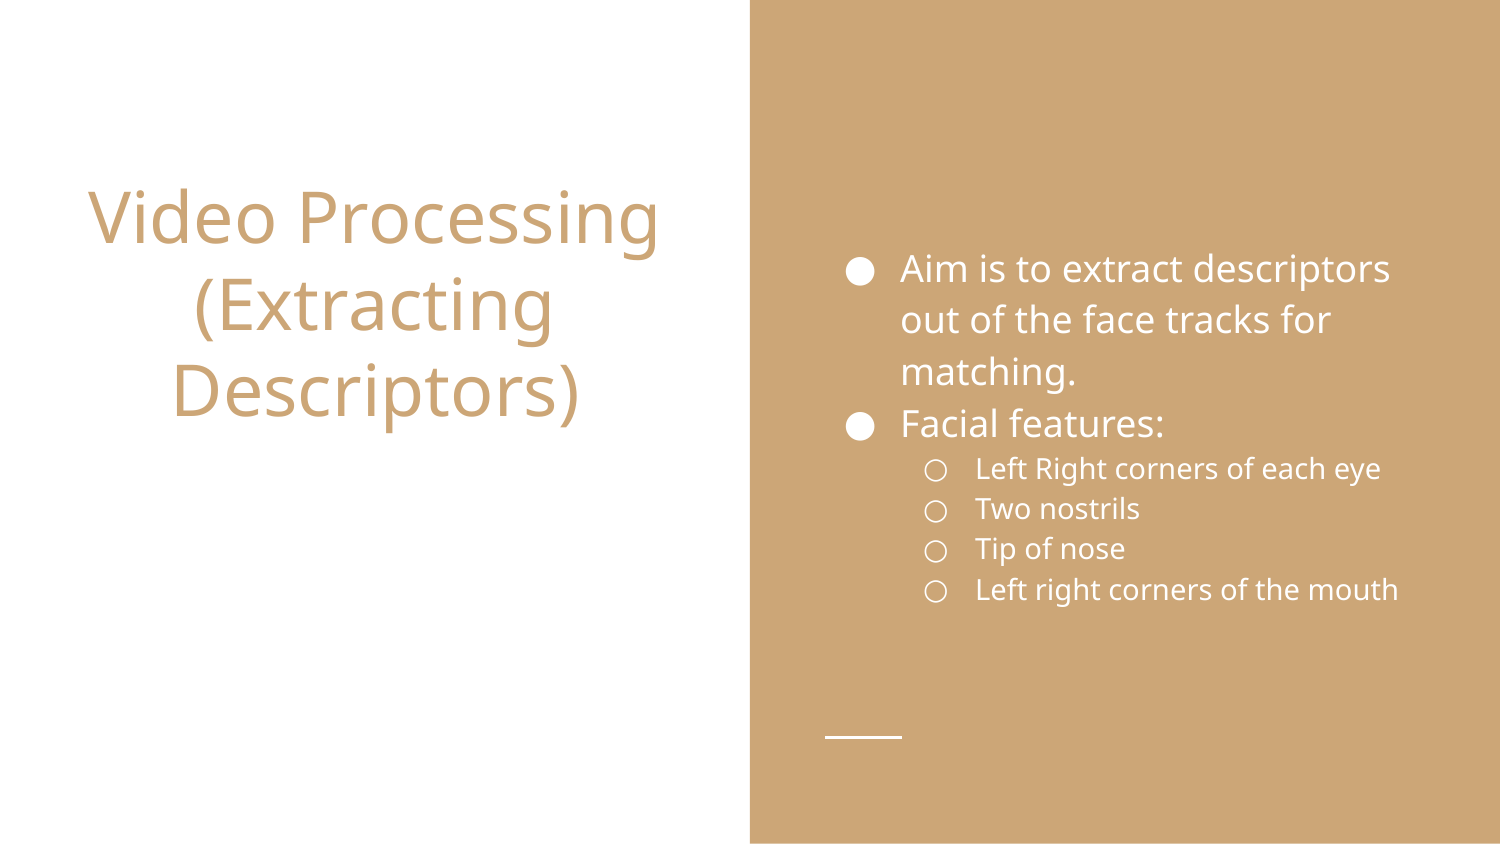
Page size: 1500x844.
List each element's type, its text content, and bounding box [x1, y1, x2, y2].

list Aim is to extract descriptors out of the face tracks for matching. Facial features: Left Right corners of each eye Two nostrils Tip of nose Left right corners of the mouth [810, 118, 1440, 725]
title Video Processing (Extracting Descriptors) [43, 152, 708, 446]
